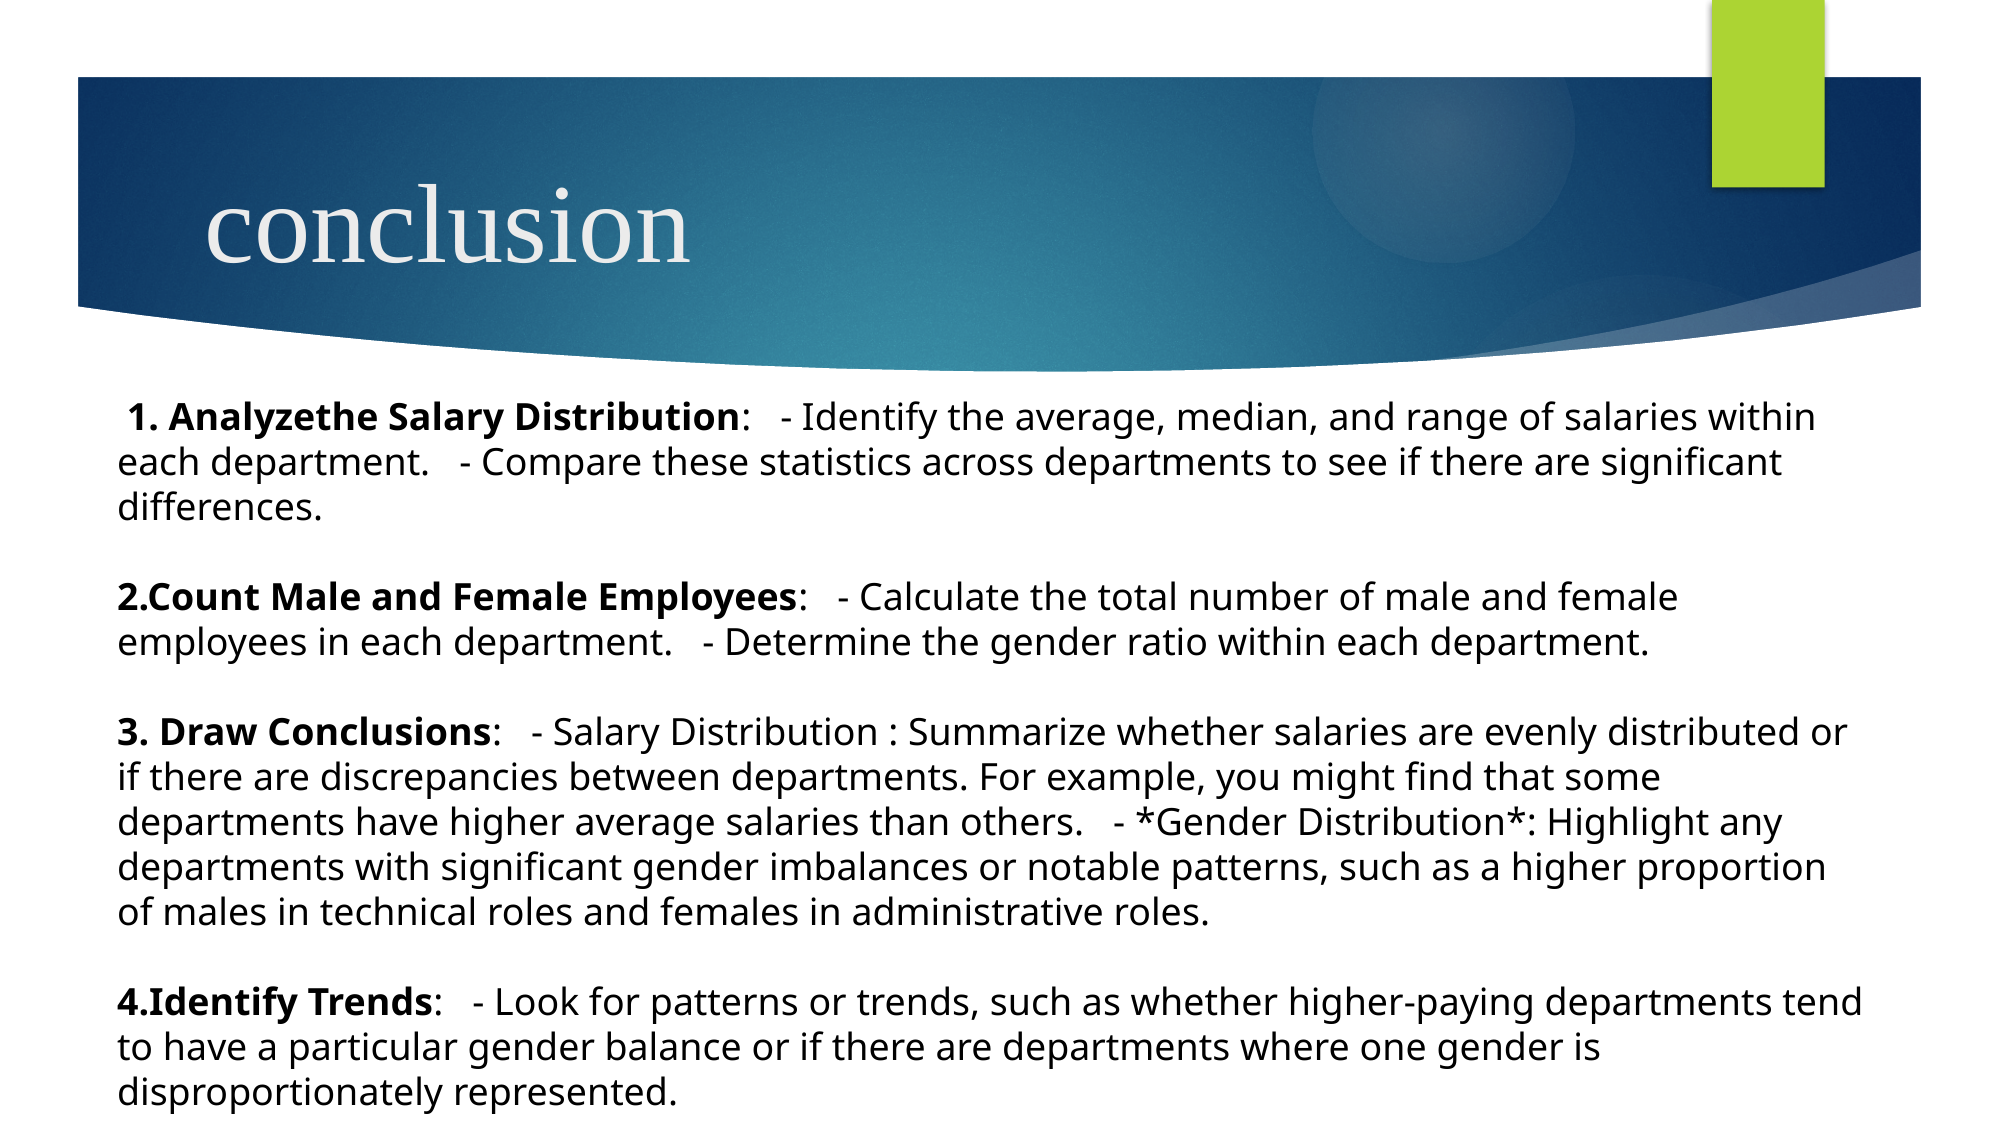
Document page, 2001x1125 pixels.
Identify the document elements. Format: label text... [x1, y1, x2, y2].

text_box 1. Analyzethe Salary Distribution: - Identify the average, median, and range of salaries within each department. - Compare these statistics across departments to see if there are significant differences. 2.Count Male and Female Employees: - Calculate the total number of male and female employees in each department. - Determine the gender ratio within each department. 3. Draw Conclusions: - Salary Distribution : Summarize whether salaries are evenly distributed or if there are discrepancies between departments. For example, you might find that some departments have higher average salaries than others. - *Gender Distribution*: Highlight any departments with significant gender imbalances or notable patterns, such as a higher proportion of males in technical roles and females in administrative roles. 4.Identify Trends: - Look for patterns or trends, such as whether higher-paying departments tend to have a particular gender balance or if there are departments where one gender is disproportionately represented. [102, 385, 1886, 1125]
title conclusion [189, 159, 1627, 276]
